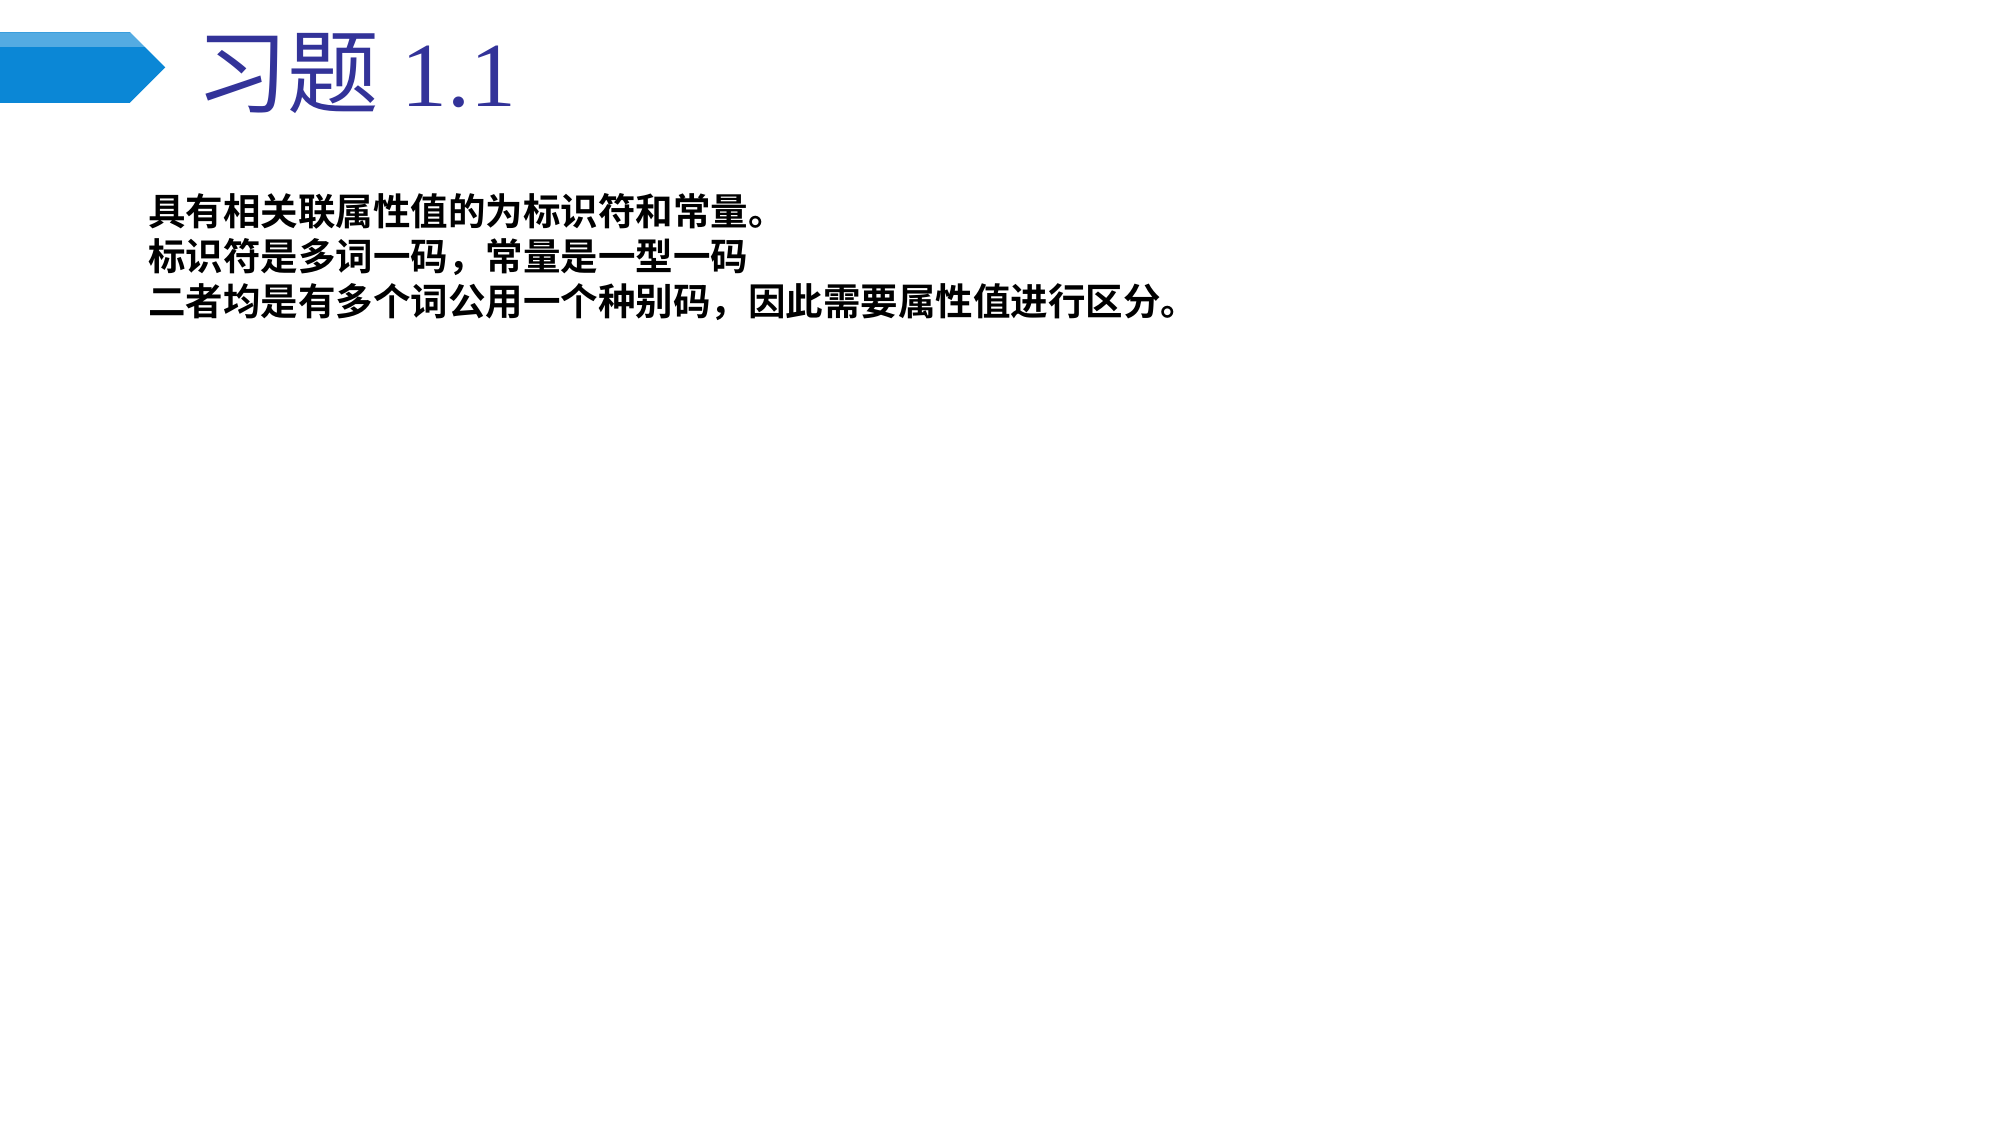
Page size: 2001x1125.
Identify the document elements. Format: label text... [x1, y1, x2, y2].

title 习题1.1 [181, 26, 1957, 132]
text_box 具有相关联属性值的为标识符和常量。 标识符是多词一码，常量是一型一码 二者均是有多个词公用一个种别码，因此需要属性值进行区分。 [133, 180, 1852, 1050]
